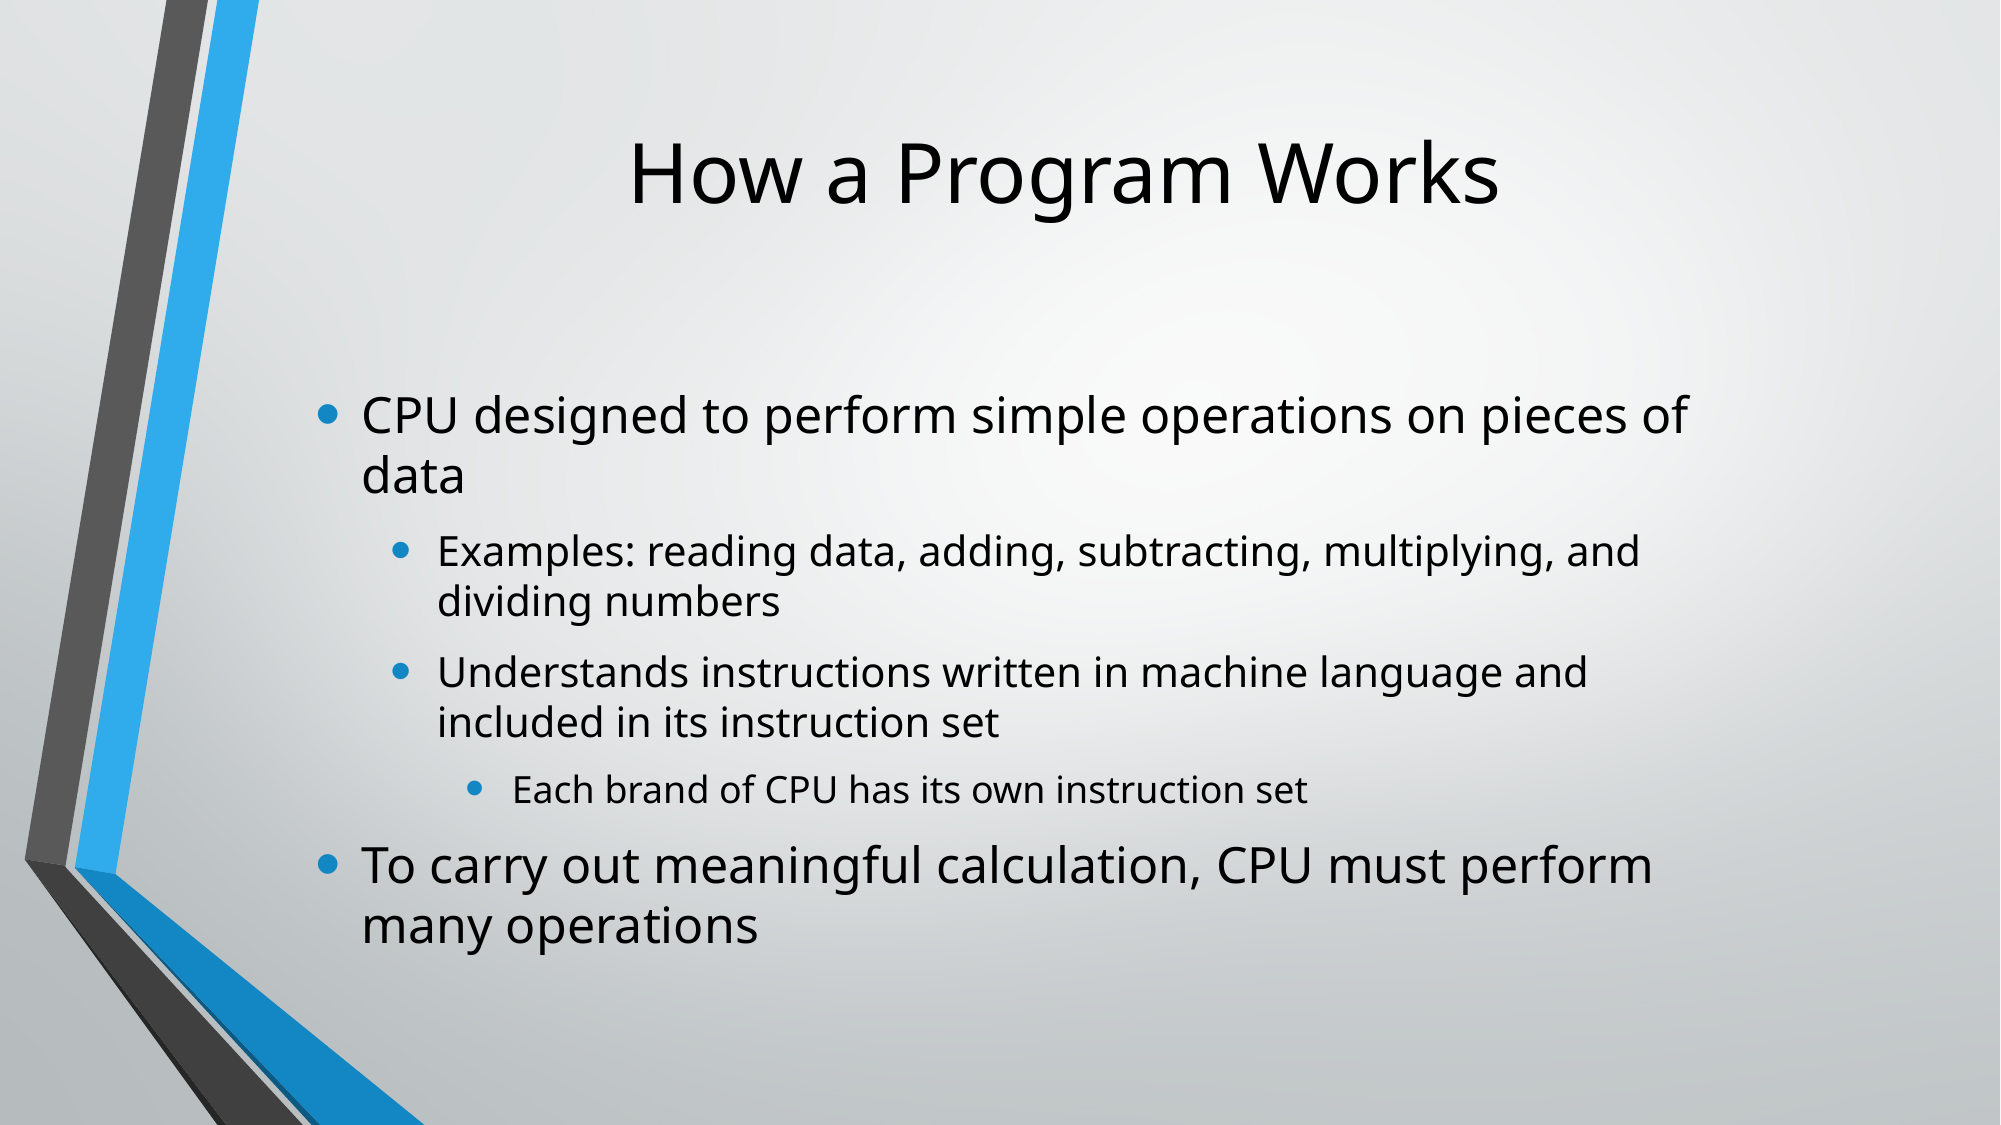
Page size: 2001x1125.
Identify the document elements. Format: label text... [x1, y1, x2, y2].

list CPU designed to perform simple operations on pieces of data Examples: reading data, adding, subtracting, multiplying, and dividing numbers Understands instructions written in machine language and included in its instruction set Each brand of CPU has its own instruction set To carry out meaningful calculation, CPU must perform many operations [300, 331, 1719, 1006]
title How a Program Works [243, 112, 1887, 400]
